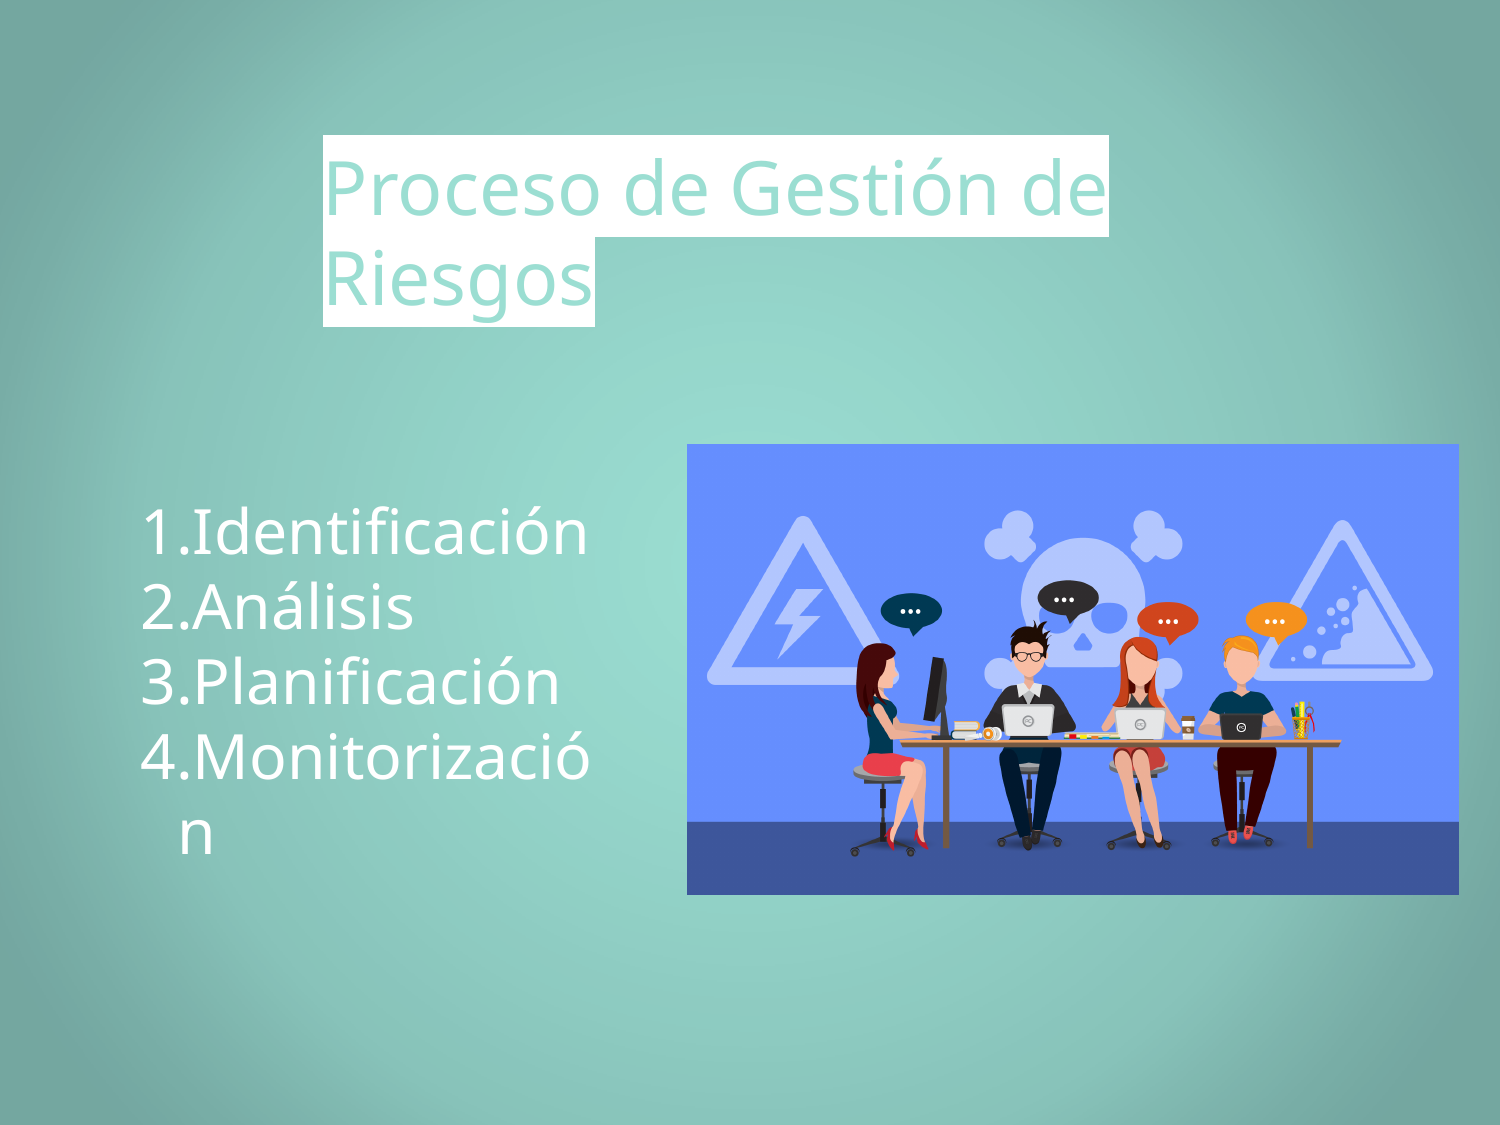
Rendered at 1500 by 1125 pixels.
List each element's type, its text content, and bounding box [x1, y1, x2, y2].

list Identificación Análisis Planificación Monitorización [87, 477, 622, 863]
picture [0, 0, 1500, 1125]
title Proceso de Gestión de Riesgos [307, 125, 1193, 279]
